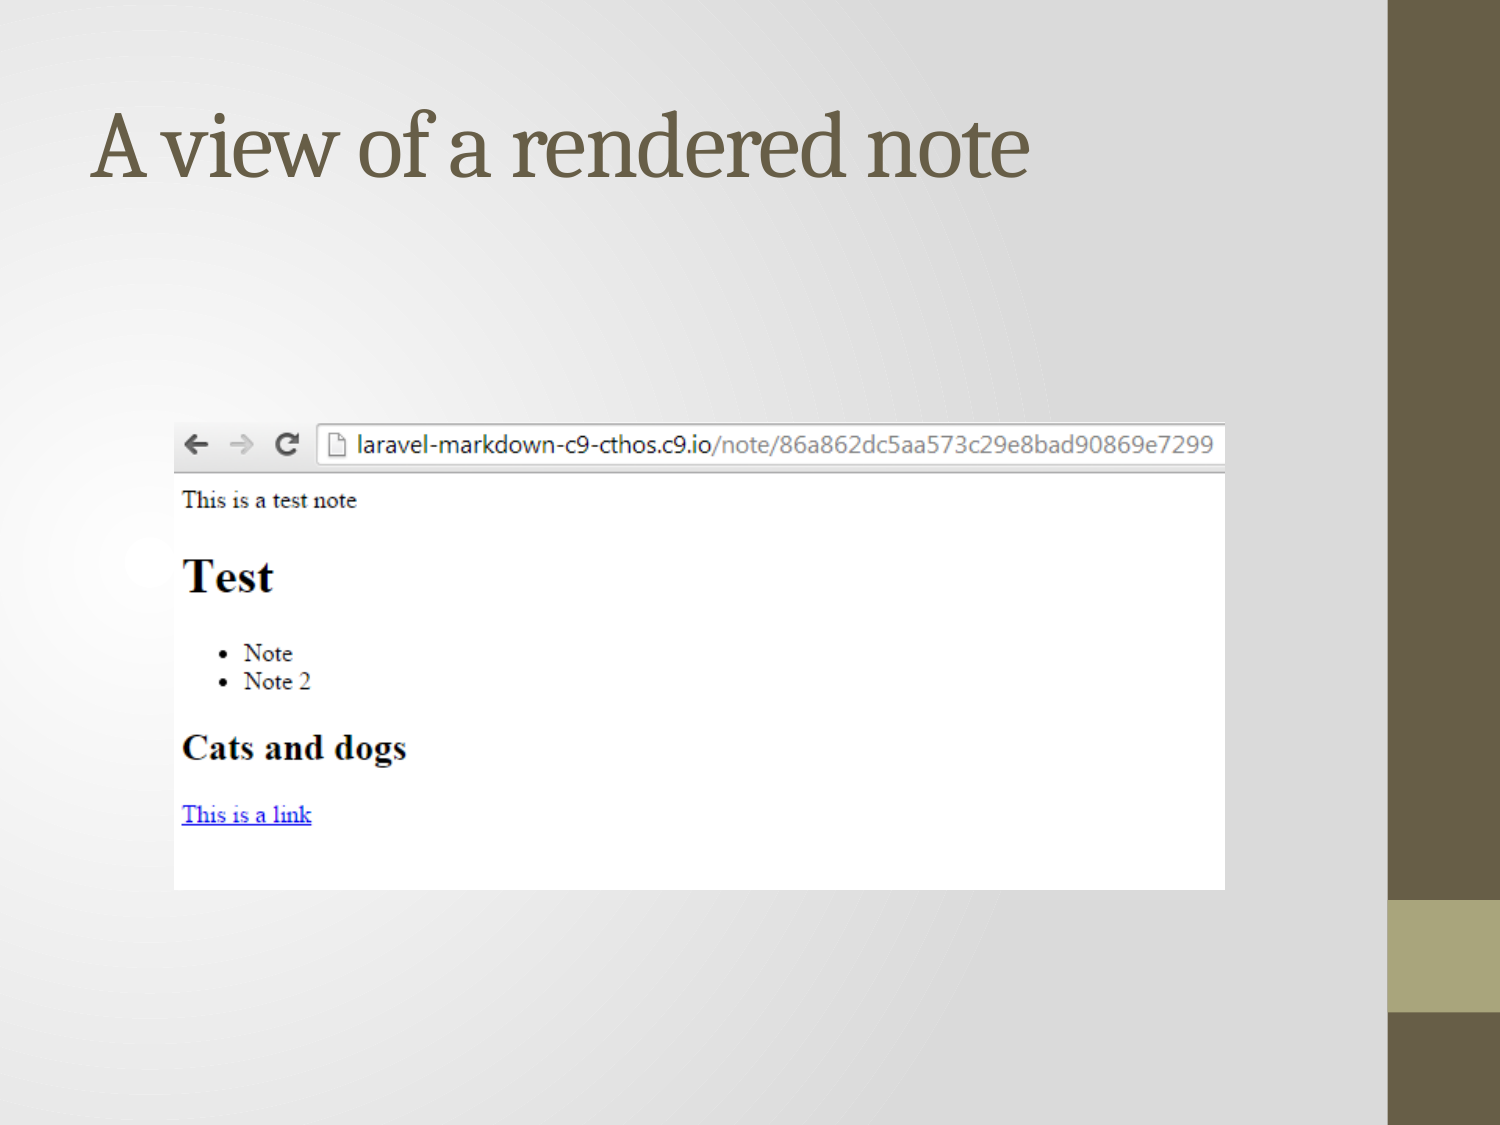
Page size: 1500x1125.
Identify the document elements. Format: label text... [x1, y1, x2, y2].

title A view of a rendered note [75, 45, 1325, 233]
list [174, 422, 1226, 891]
